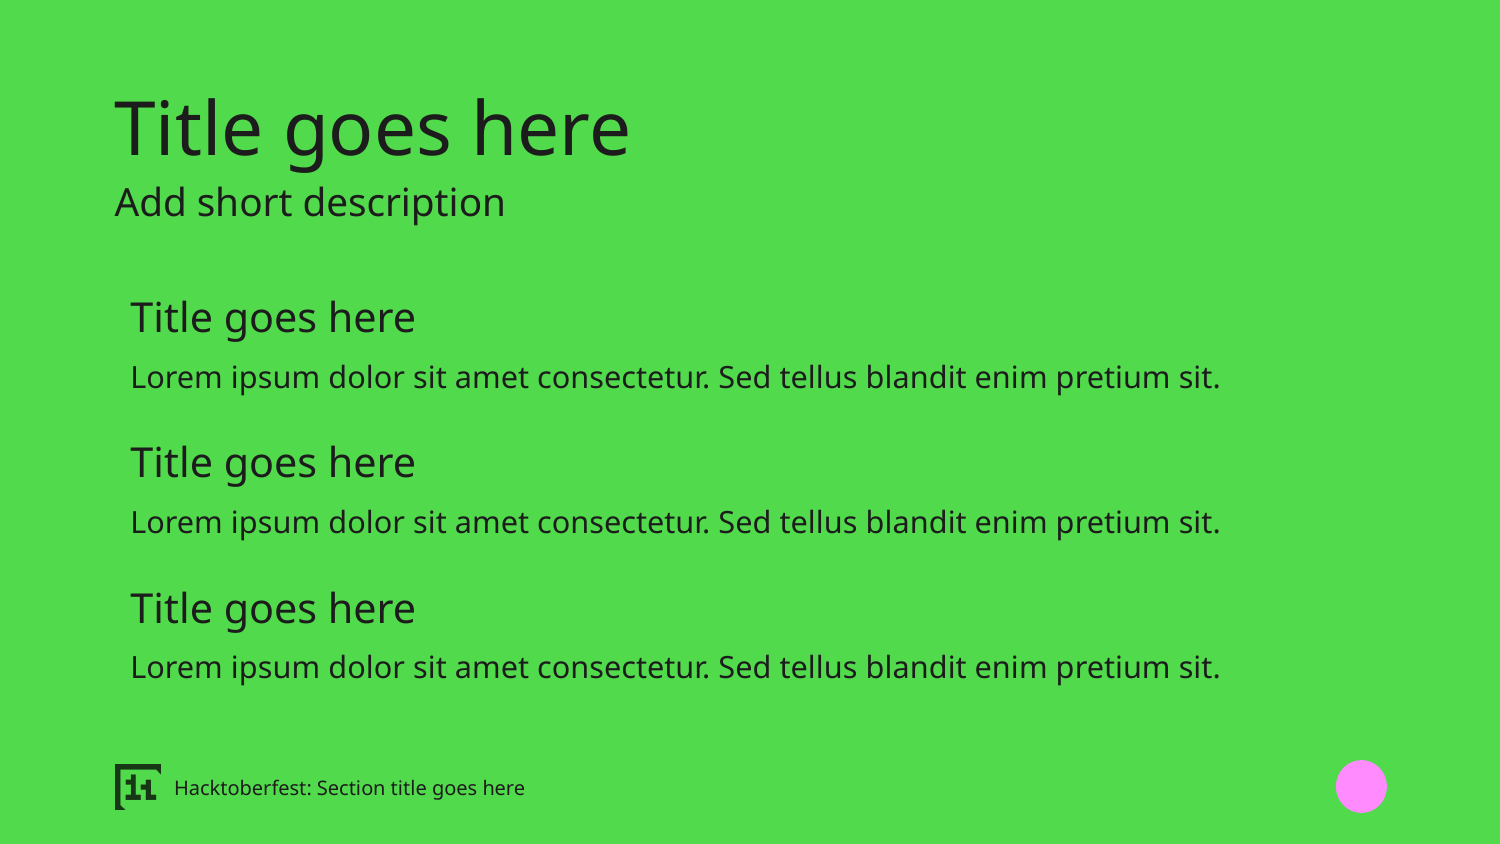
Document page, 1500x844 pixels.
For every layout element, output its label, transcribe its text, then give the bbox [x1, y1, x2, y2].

text_box Title goes here [114, 76, 1357, 170]
slide_number [1336, 526, 1387, 844]
title Hacktoberfest: Section title goes here [173, 772, 1336, 801]
text_box Lorem ipsum dolor sit amet consectetur. Sed tellus blandit enim pretium sit. [130, 647, 1373, 686]
text_box Title goes here [130, 433, 1373, 487]
text_box Title goes here [130, 287, 1373, 341]
text_box Lorem ipsum dolor sit amet consectetur. Sed tellus blandit enim pretium sit. [130, 501, 1373, 540]
picture [114, 764, 161, 811]
text_box Add short description [114, 176, 1357, 225]
text_box Lorem ipsum dolor sit amet consectetur. Sed tellus blandit enim pretium sit. [130, 356, 1373, 395]
text_box Title goes here [130, 578, 1373, 632]
